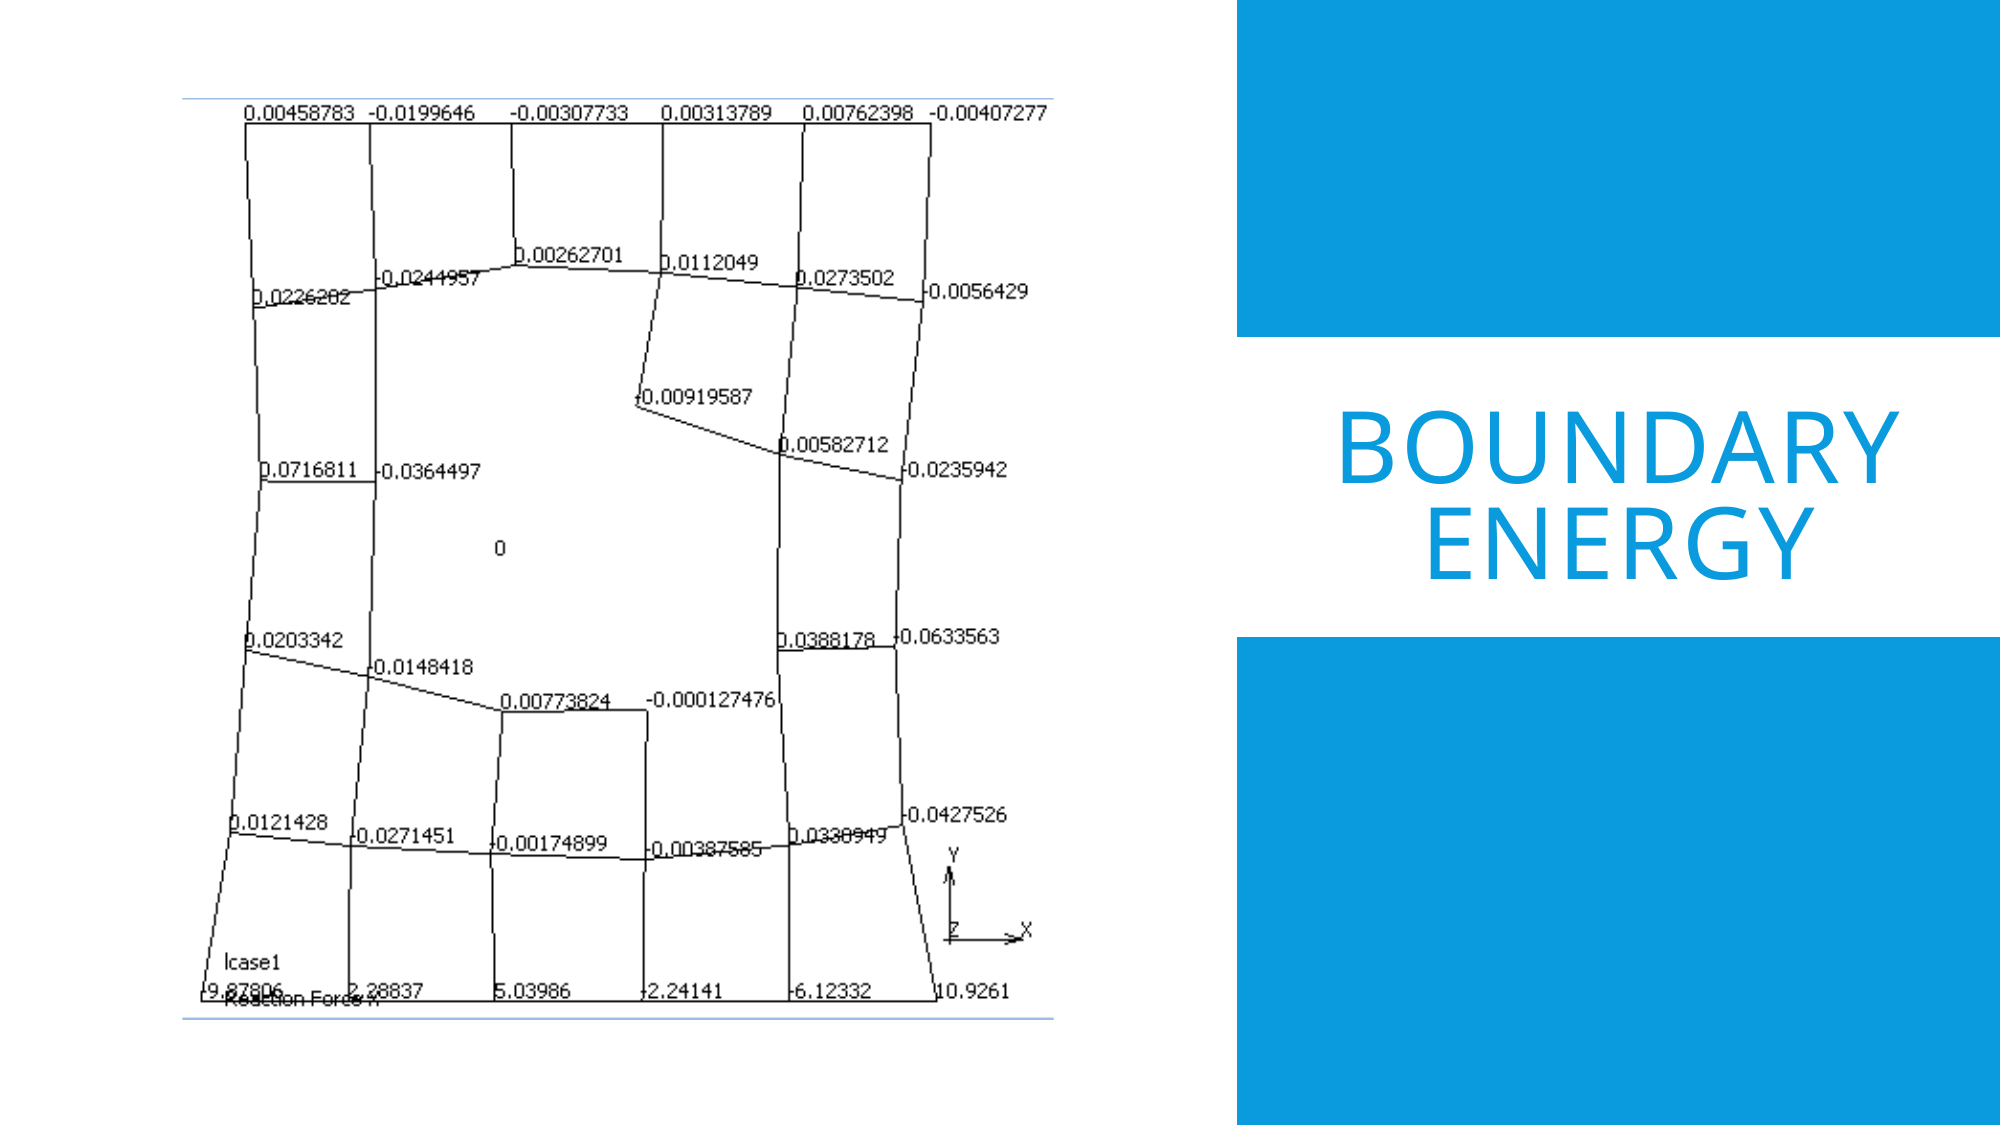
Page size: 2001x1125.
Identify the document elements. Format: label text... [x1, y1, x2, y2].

text_box [0, 0, 1238, 1125]
text_box [1238, 638, 2000, 1125]
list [182, 97, 1054, 1021]
title Boundary Energy [1290, 360, 1947, 646]
text_box [1238, 0, 2000, 336]
text_box [1238, 336, 2000, 638]
